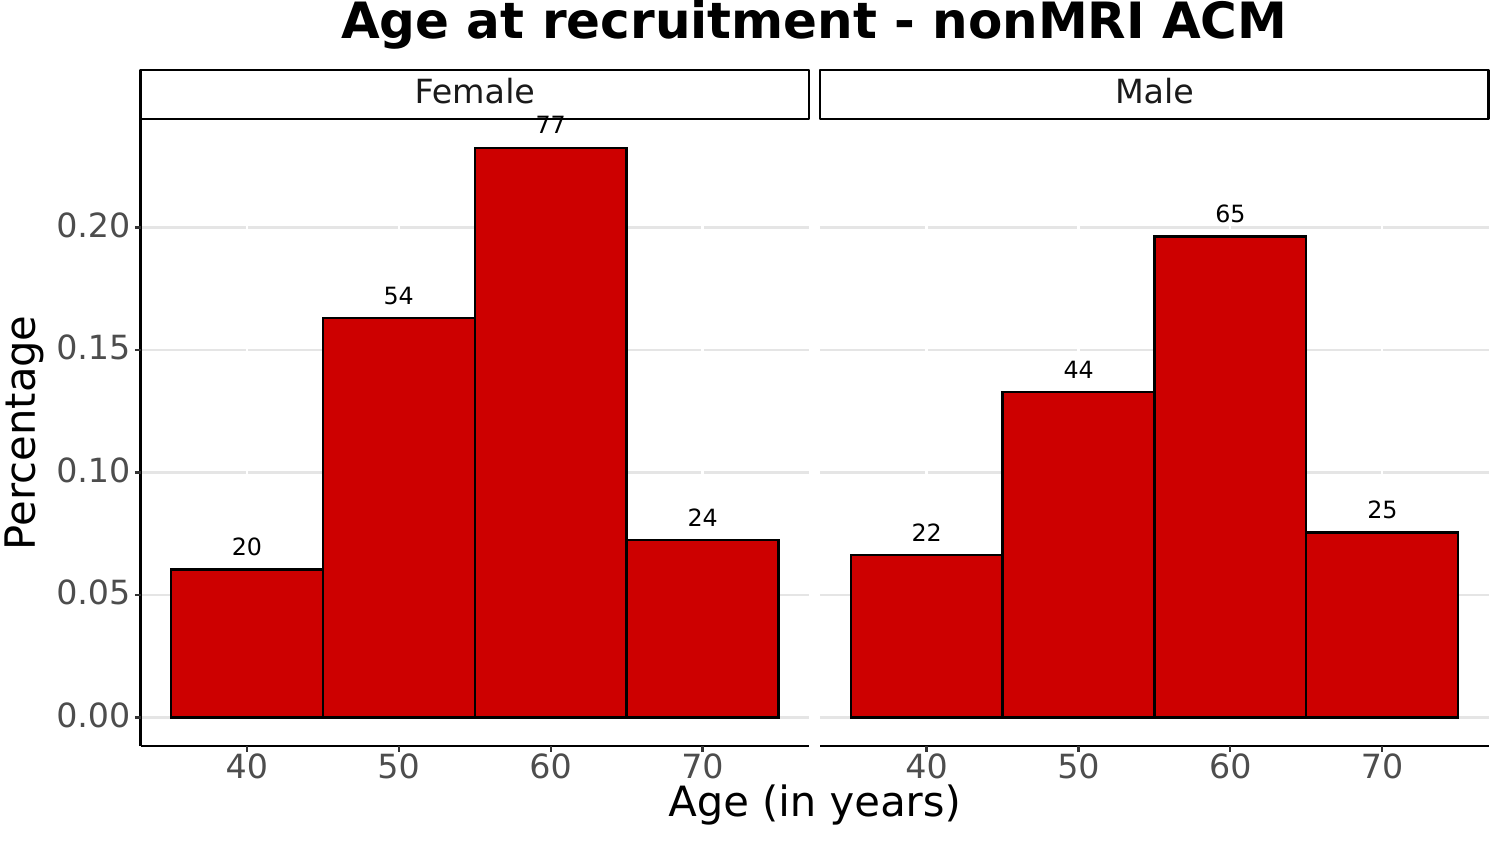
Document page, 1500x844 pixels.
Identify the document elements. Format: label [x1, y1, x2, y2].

text_box [0, 0, 1500, 844]
